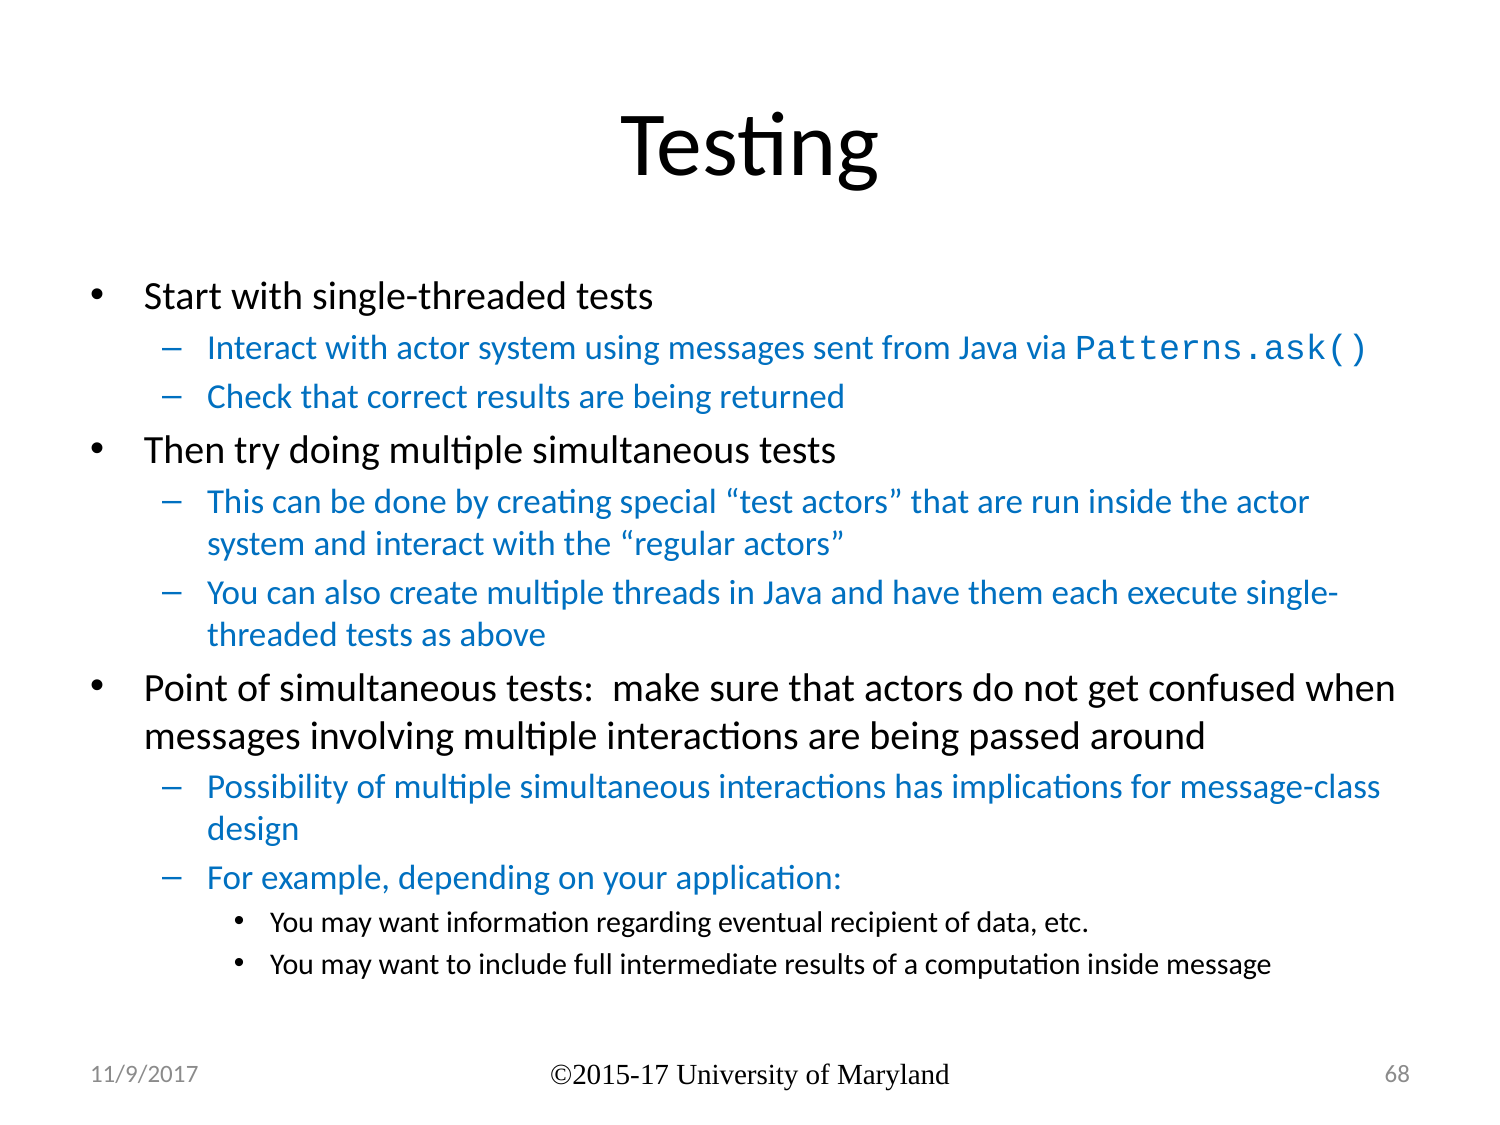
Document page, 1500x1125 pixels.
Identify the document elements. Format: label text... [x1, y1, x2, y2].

title Testing [75, 45, 1425, 233]
list Start with single-threaded tests Interact with actor system using messages sent from Java via Patterns.ask() Check that correct results are being returned Then try doing multiple simultaneous tests This can be done by creating special “test actors” that are run inside the actor system and interact with the “regular actors” You can also create multiple threads in Java and have them each execute single-threaded tests as above Point of simultaneous tests: make sure that actors do not get confused when messages involving multiple interactions are being passed around Possibility of multiple simultaneous interactions has implications for message-class design For example, depending on your application: You may want information regarding eventual recipient of data, etc. You may want to include full intermediate results of a computation inside message [75, 262, 1425, 1005]
footer ©2015-17 University of Maryland [512, 1042, 988, 1103]
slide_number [75, 1042, 425, 1103]
slide_number 68 [1074, 1042, 1425, 1103]
